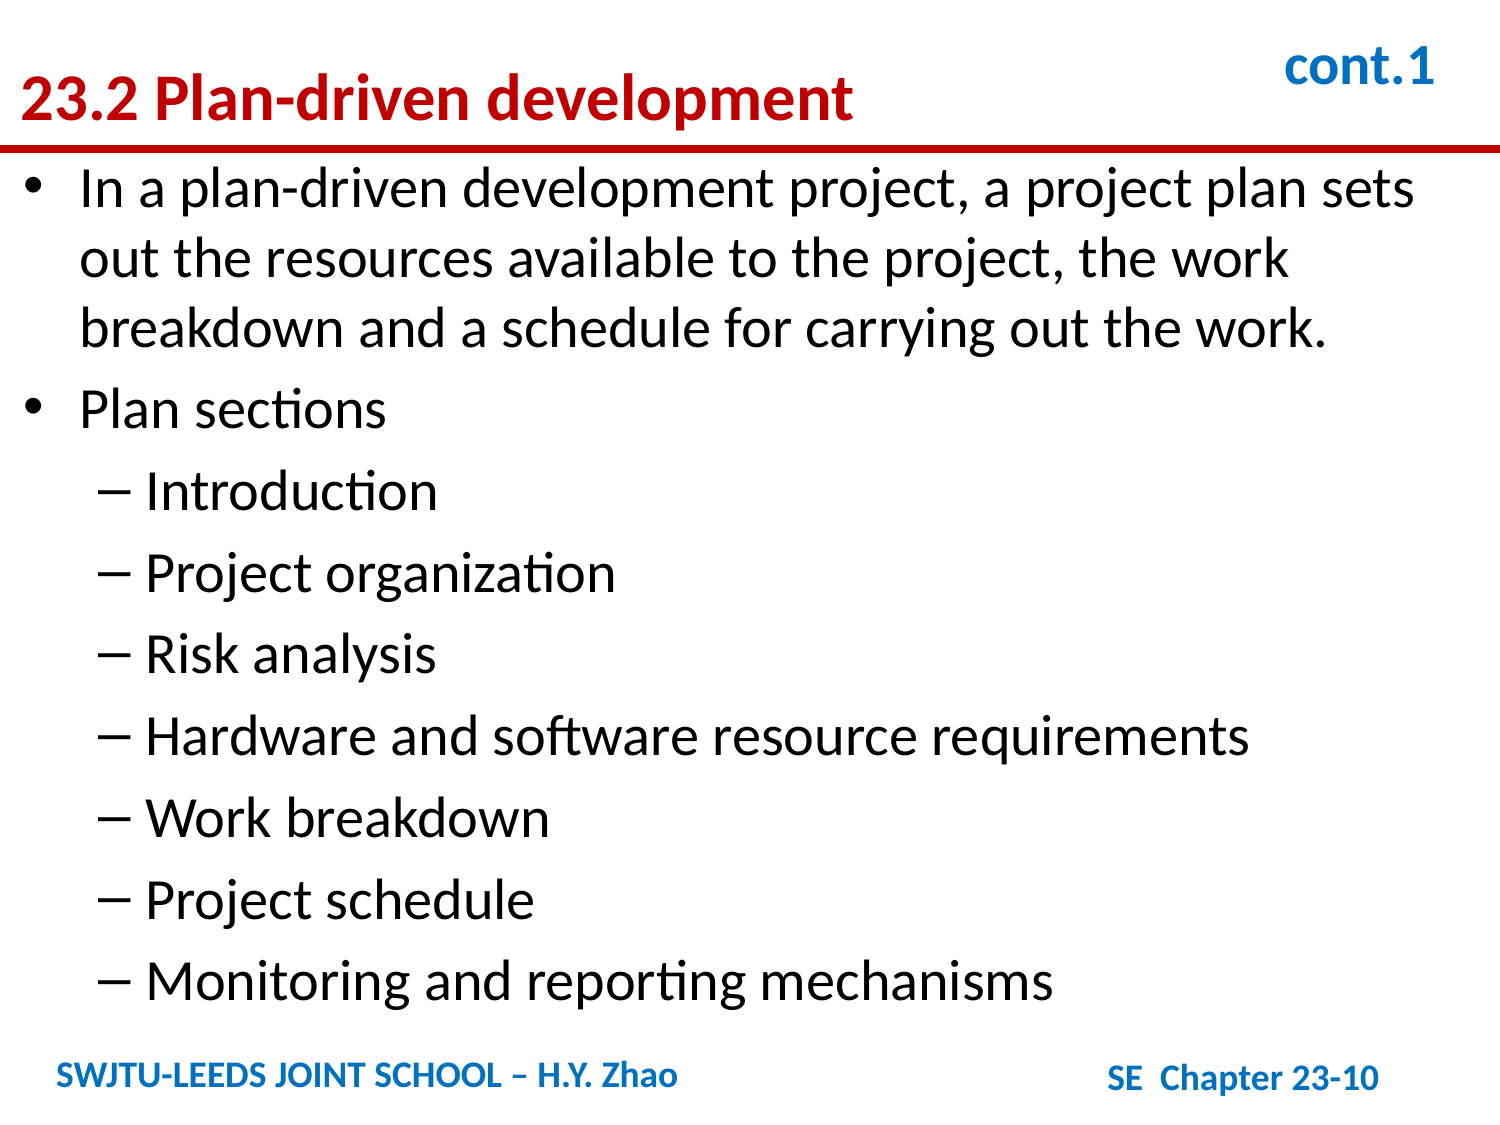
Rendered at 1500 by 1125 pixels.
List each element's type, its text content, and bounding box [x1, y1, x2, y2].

text_box cont.1 [1269, 30, 1495, 104]
footer SWJTU-LEEDS JOINT SCHOOL – H.Y. Zhao [41, 1043, 988, 1103]
slide_number SE Chapter 23-10 [1092, 1045, 1484, 1106]
text_box 23.2 Plan-driven development [5, 30, 1270, 142]
text_box In a plan-driven development project, a project plan sets out the resources available to the project, the work breakdown and a schedule for carrying out the work. Plan sections Introduction Project organization Risk analysis Hardware and software resource requirements Work breakdown Project schedule Monitoring and reporting mechanisms [8, 141, 1484, 1043]
